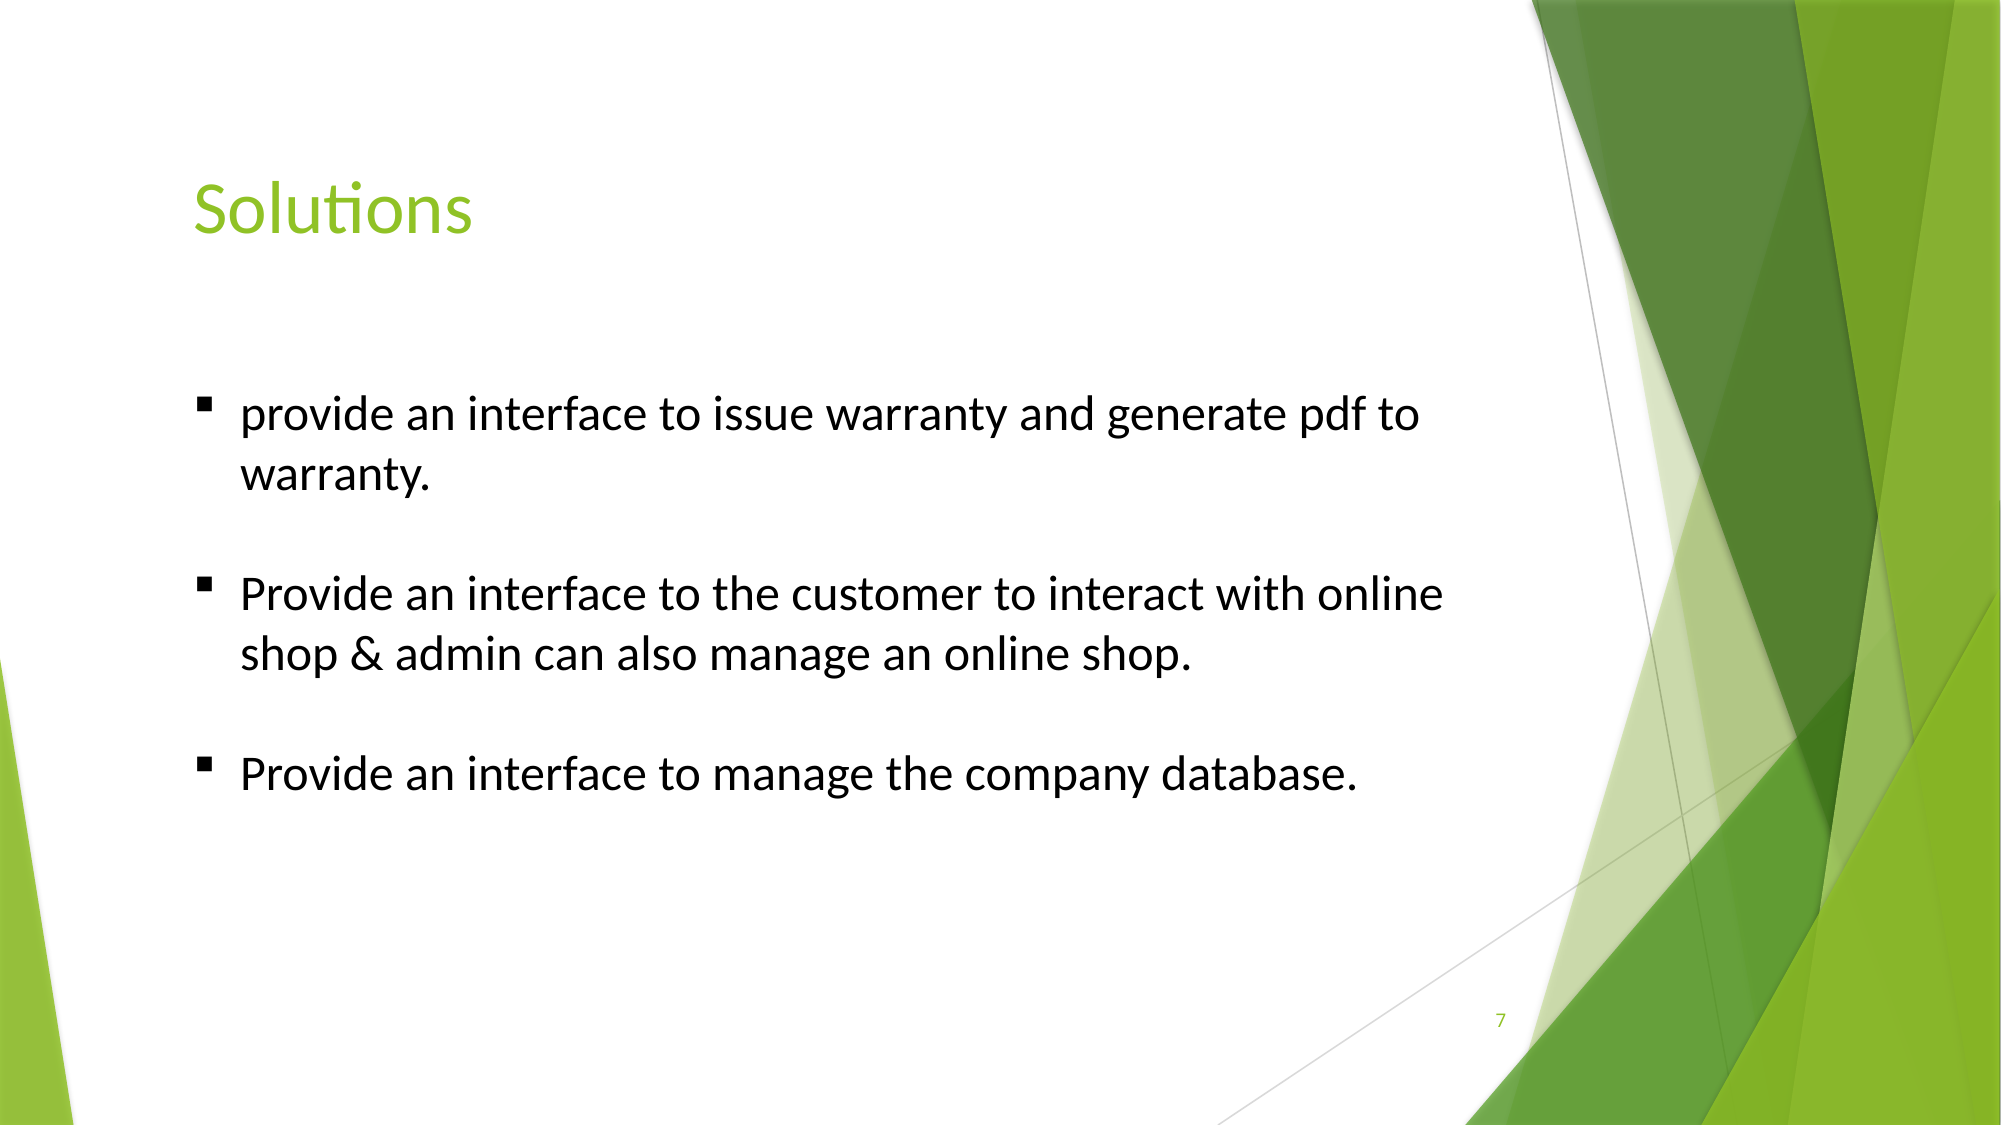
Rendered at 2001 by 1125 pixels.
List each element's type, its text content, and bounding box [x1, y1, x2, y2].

text_box provide an interface to issue warranty and generate pdf to warranty. Provide an interface to the customer to interact with online shop & admin can also manage an online shop. Provide an interface to manage the company database. [178, 373, 1540, 808]
text_box Solutions [178, 153, 831, 256]
slide_number 7 [1409, 991, 1522, 1051]
